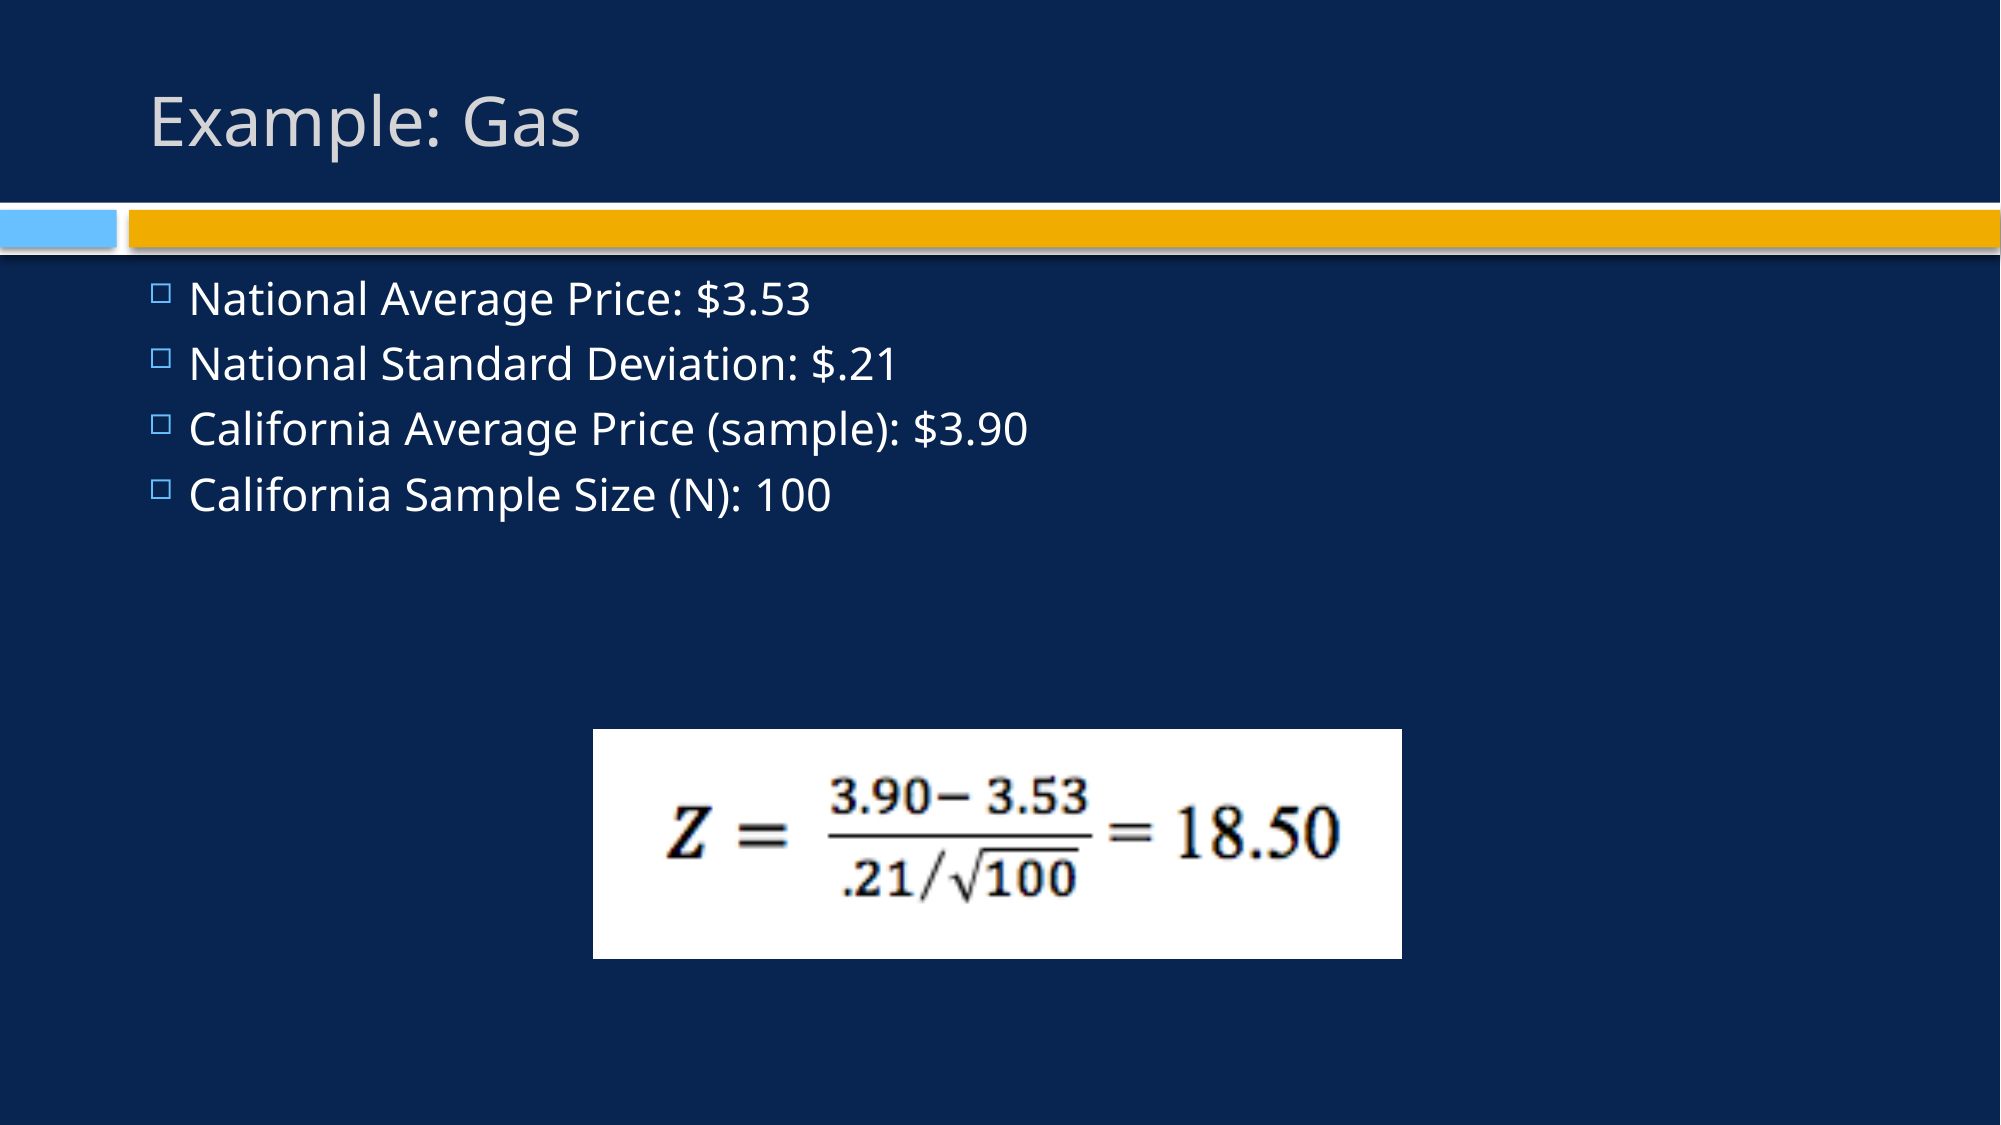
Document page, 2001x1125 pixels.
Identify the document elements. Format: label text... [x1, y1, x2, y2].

picture [593, 729, 1403, 960]
list National Average Price: $3.53 National Standard Deviation: $.21 California Average Price (sample): $3.90 California Sample Size (N): 100 [133, 262, 1918, 1001]
title Example: Gas [133, 37, 1918, 201]
